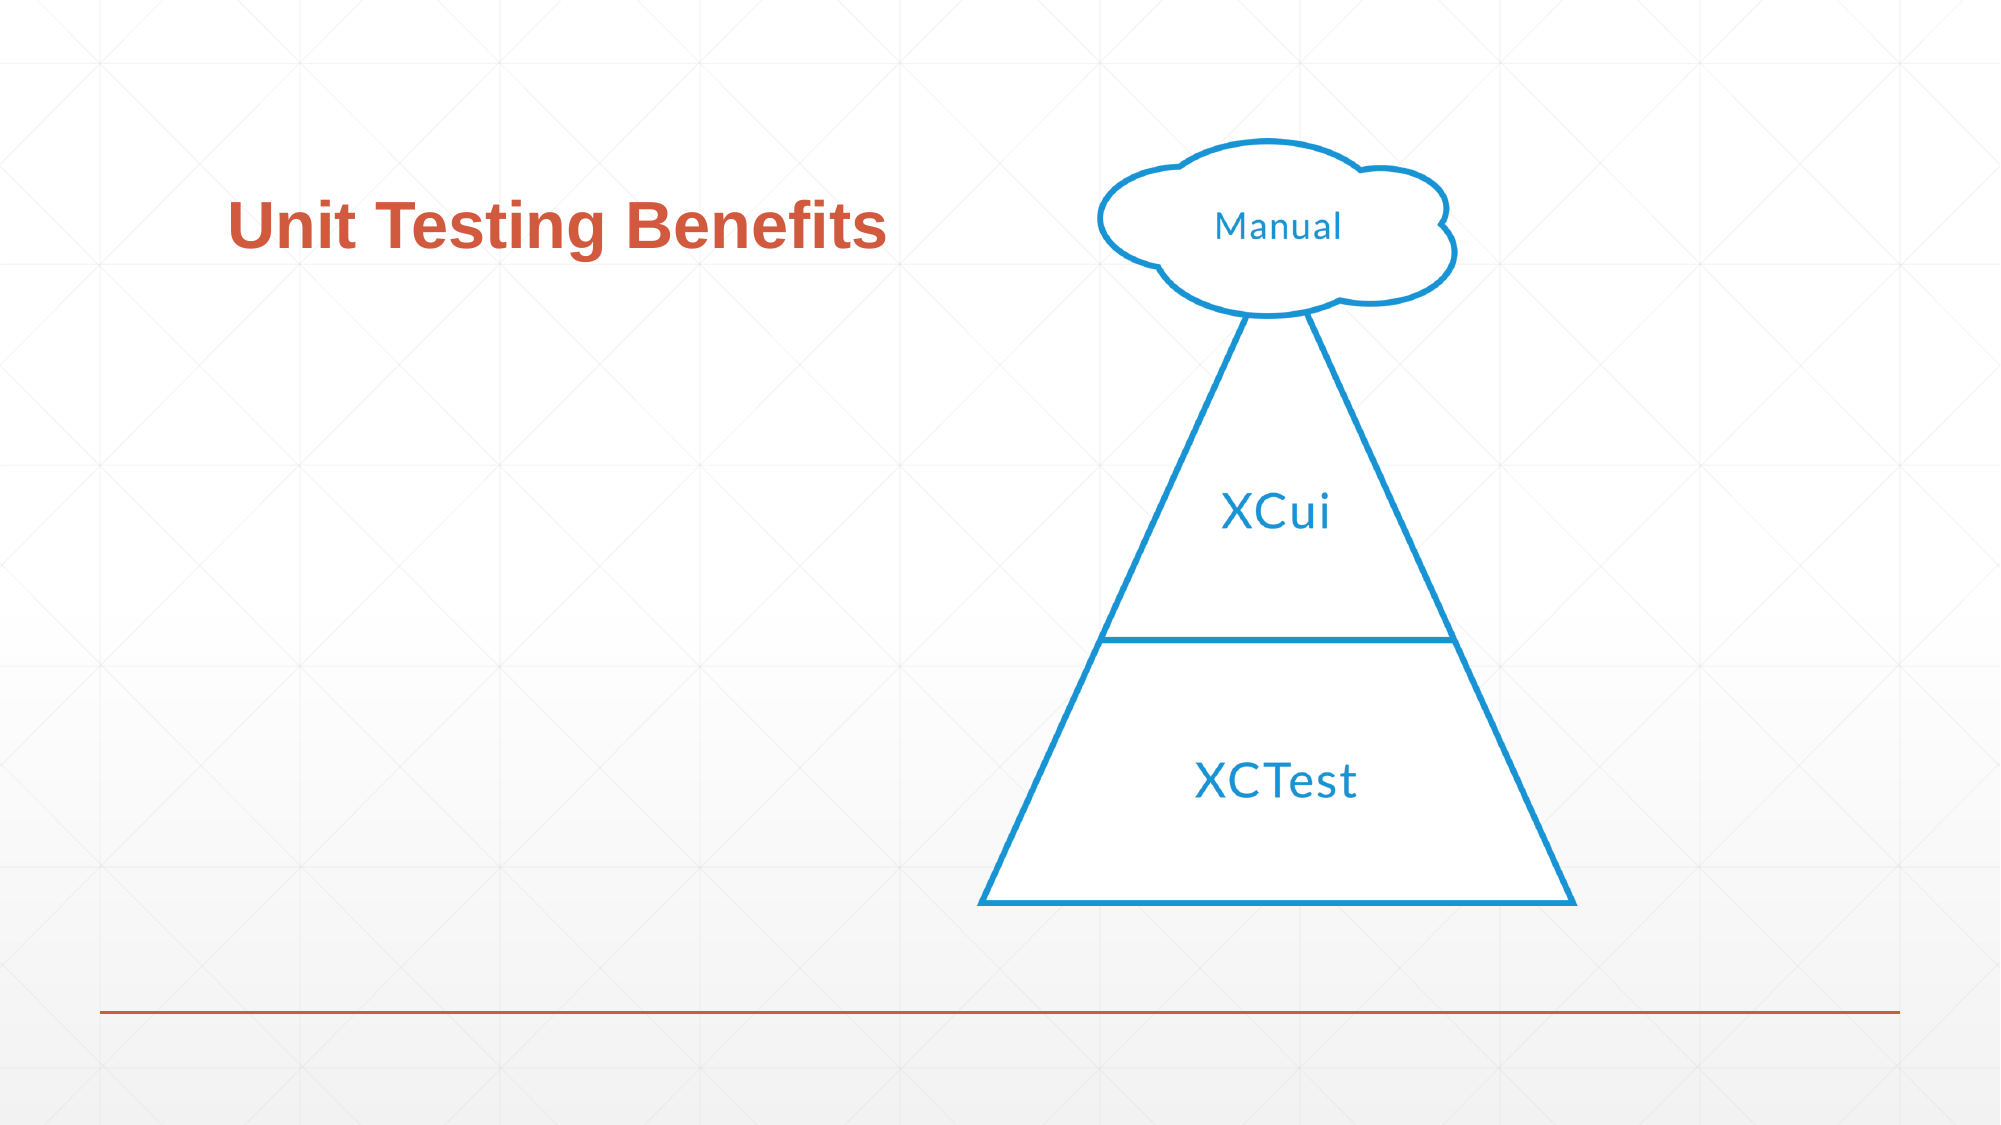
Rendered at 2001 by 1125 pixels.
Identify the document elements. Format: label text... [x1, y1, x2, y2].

title Unit Testing Benefits [212, 82, 1788, 271]
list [976, 138, 1578, 906]
